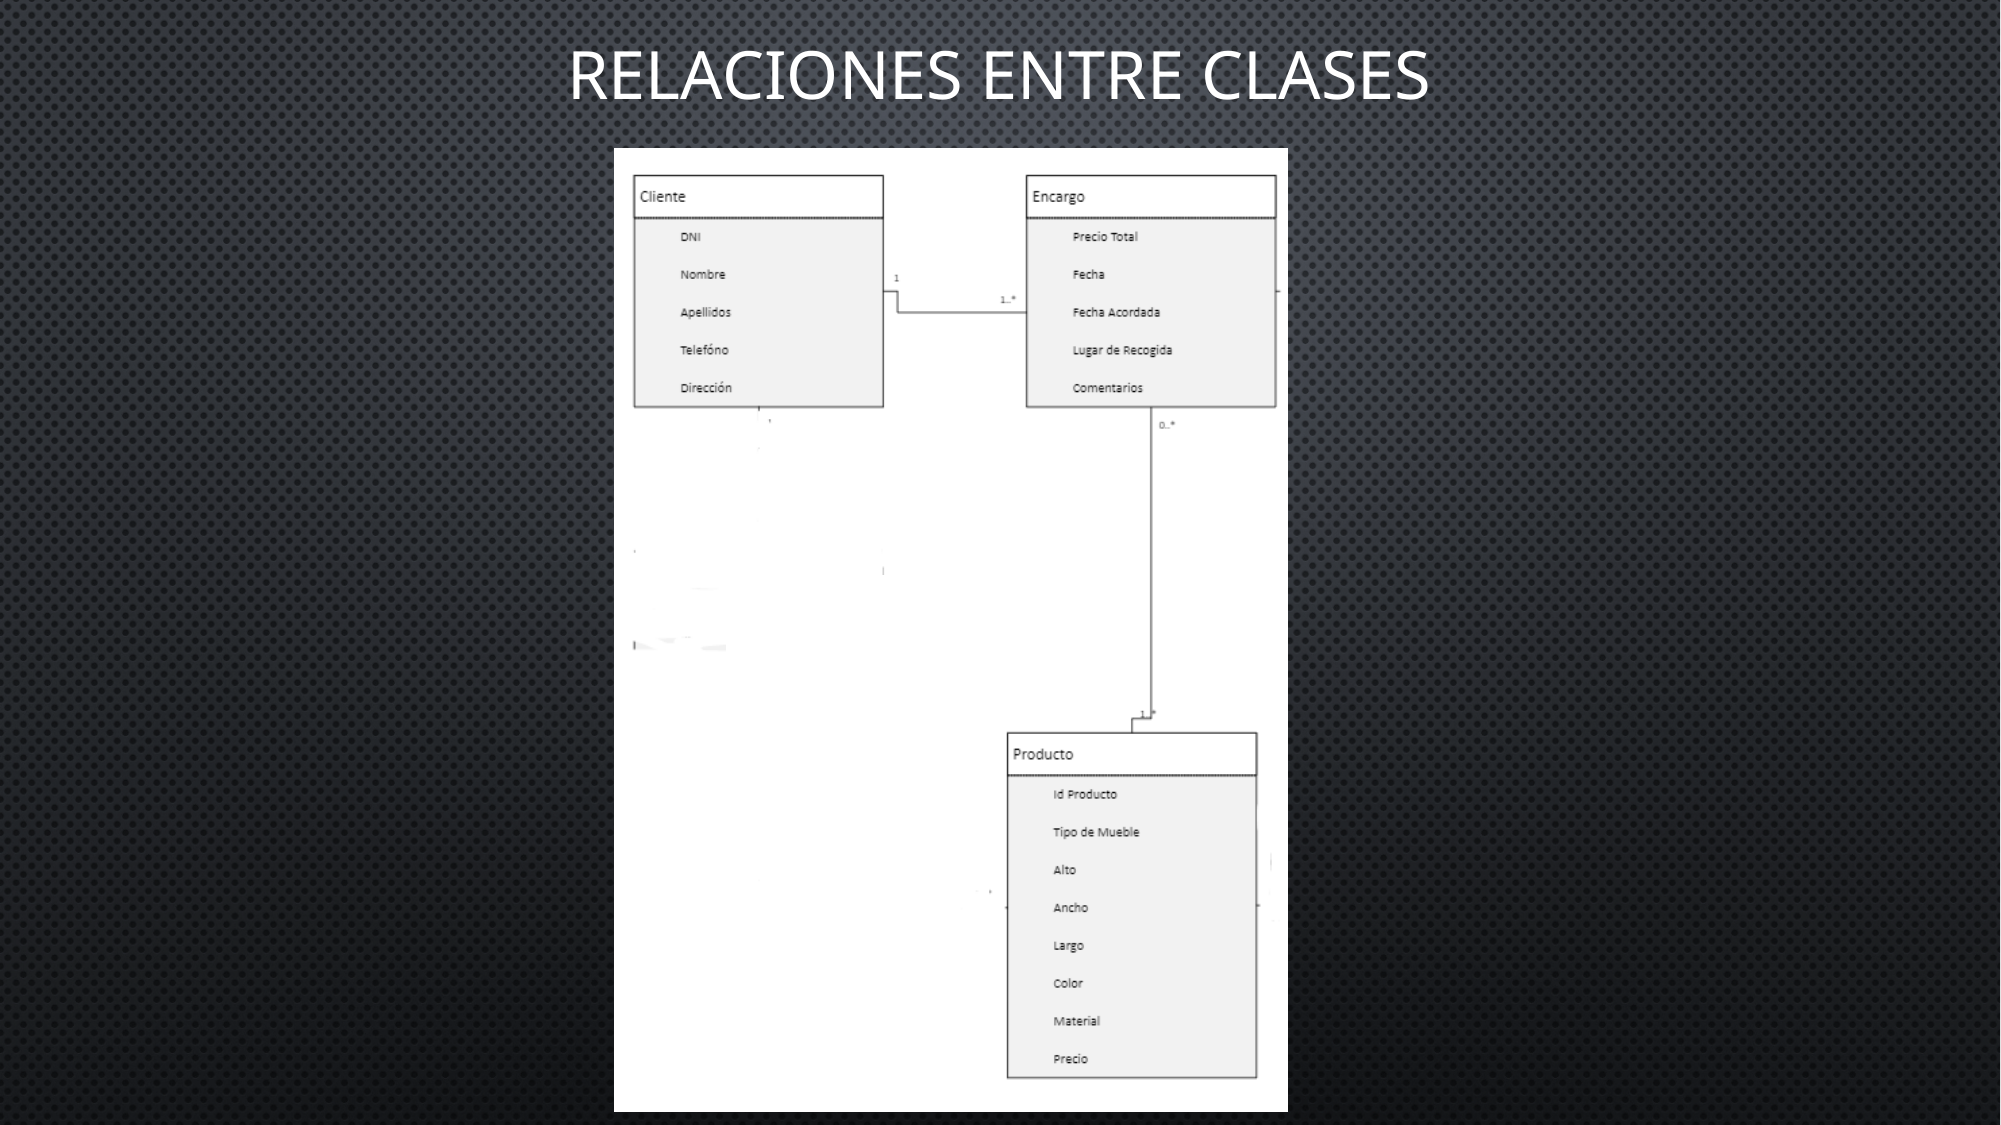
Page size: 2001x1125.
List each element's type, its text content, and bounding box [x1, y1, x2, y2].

title Relaciones entre Clases [137, 0, 1863, 182]
picture [614, 148, 1288, 1112]
